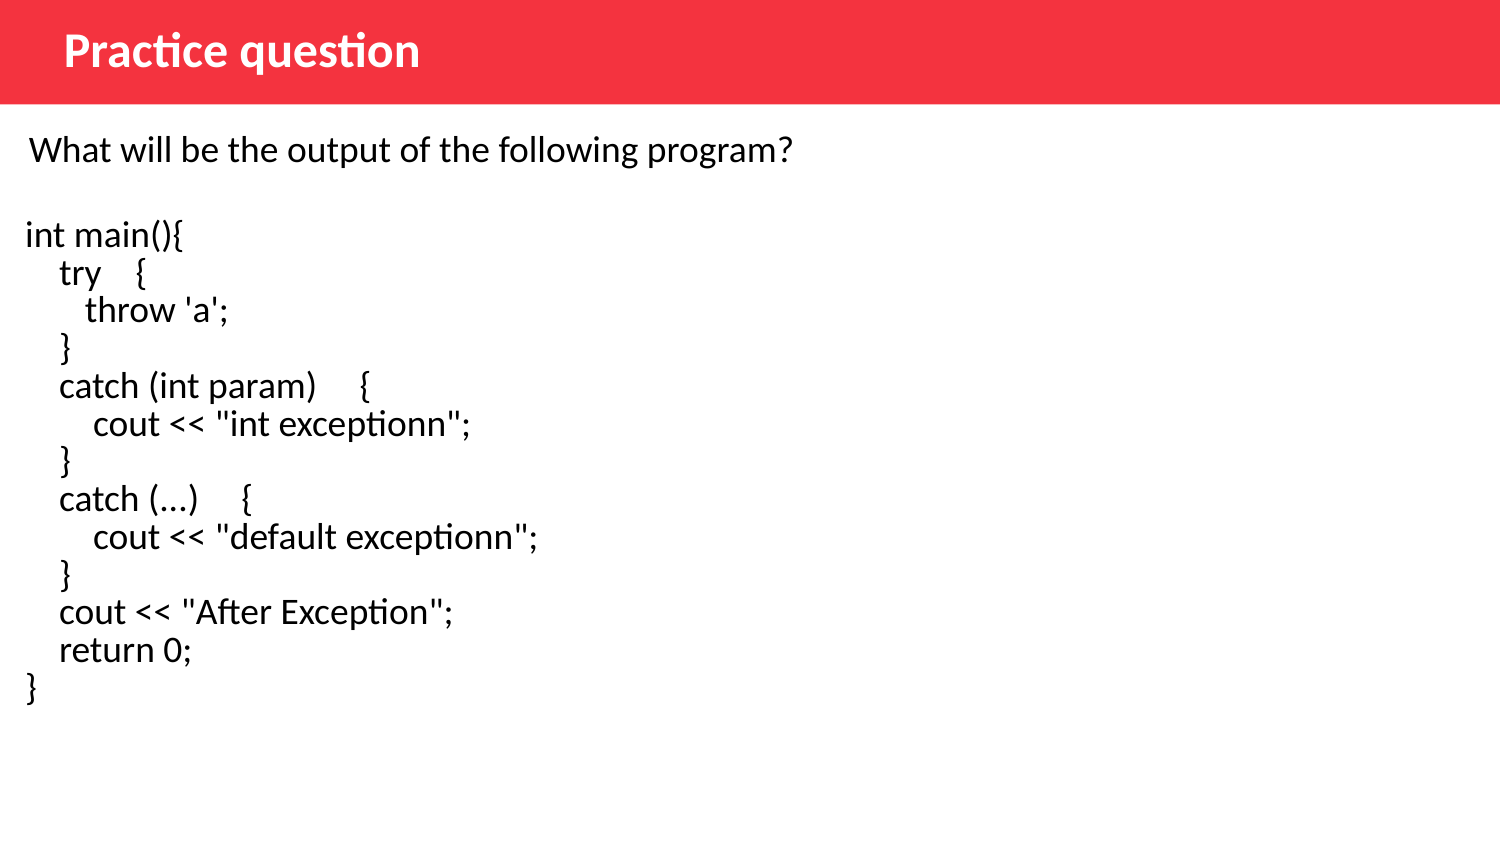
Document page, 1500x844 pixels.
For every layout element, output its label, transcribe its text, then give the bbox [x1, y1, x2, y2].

table_header int main(){ try { throw 'a'; } catch (int param) { cout << "int exceptionn"; } catch (...) { cout << "default exceptionn"; } cout << "After Exception"; return 0; } [25, 184, 797, 745]
text_box What will be the output of the following program? [13, 110, 1483, 829]
text_box [0, 0, 1500, 105]
text_box Practice question [63, 15, 1203, 80]
